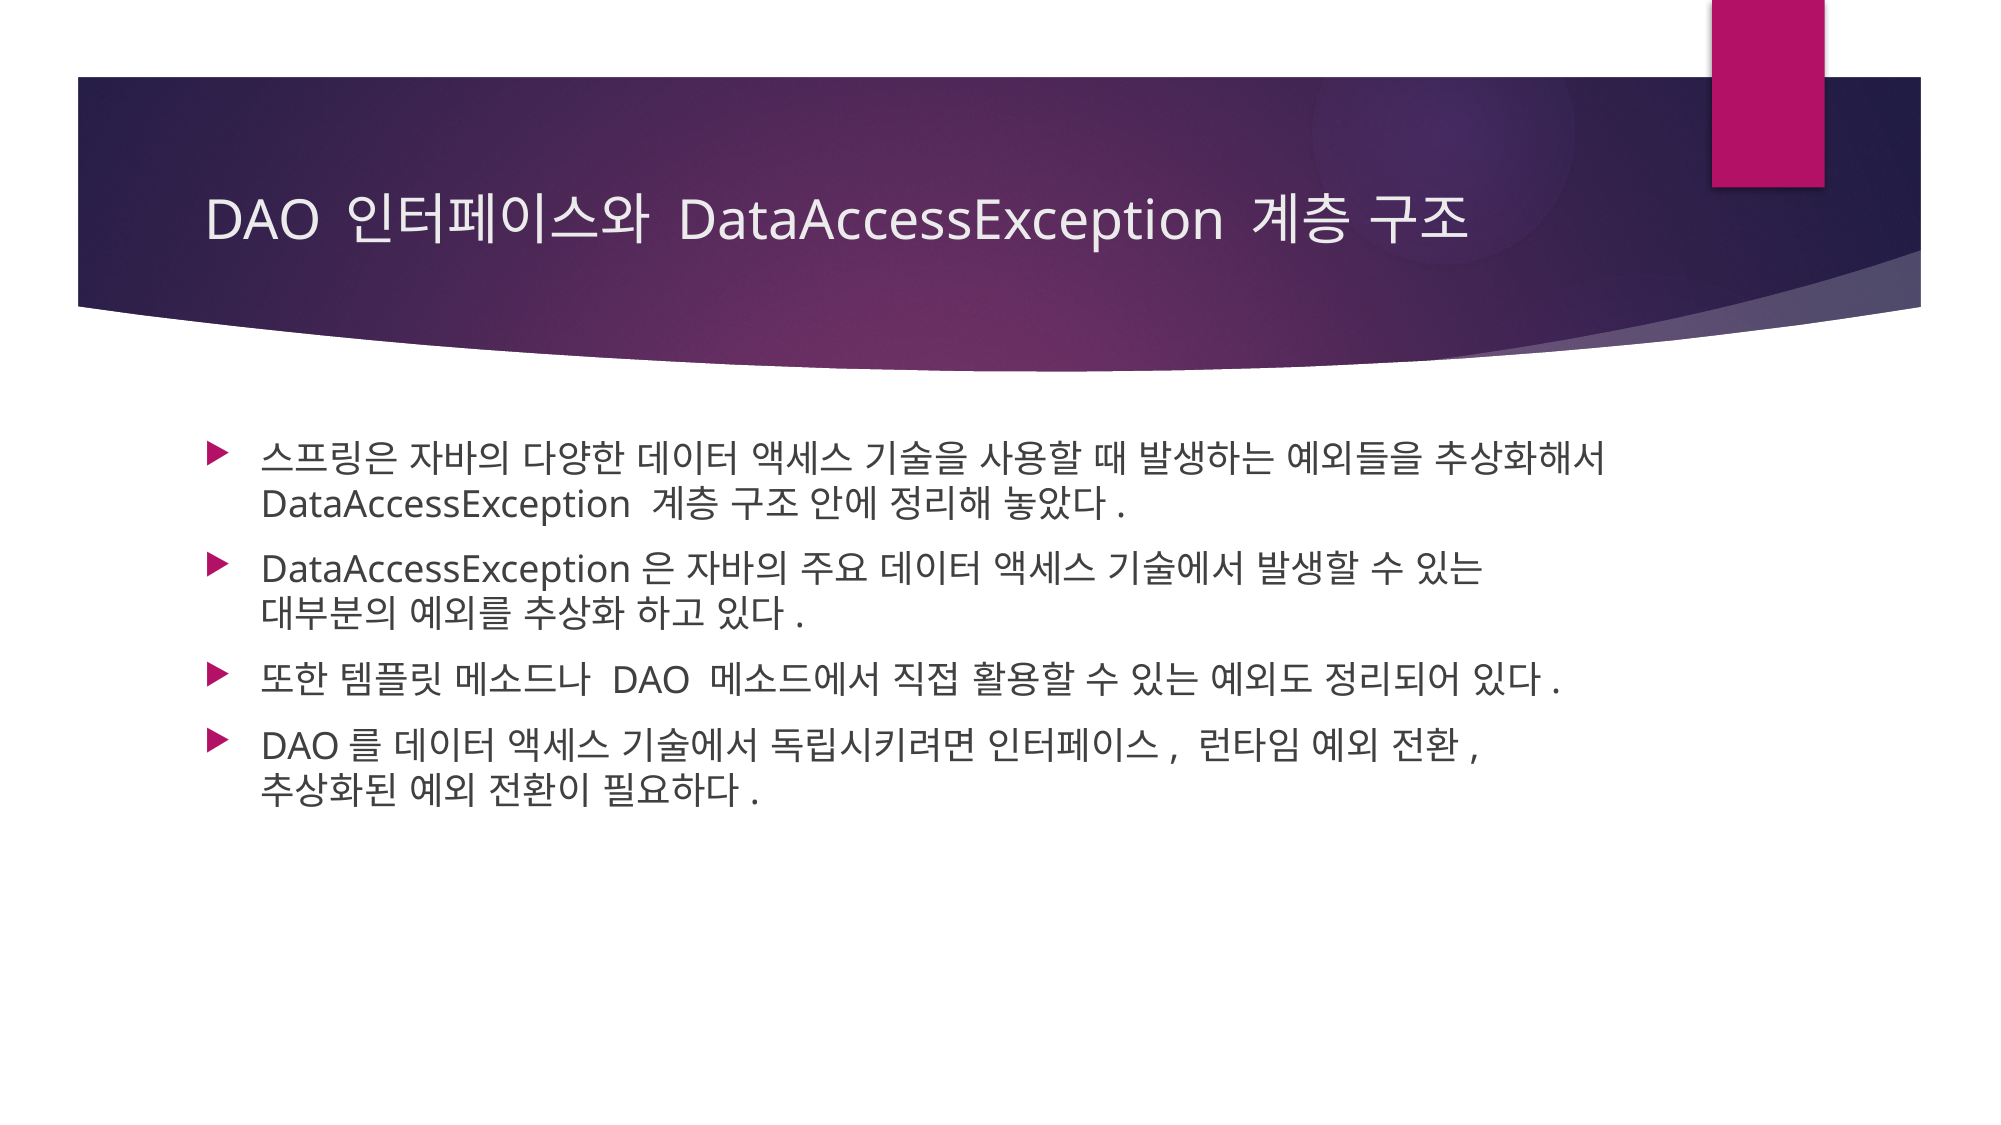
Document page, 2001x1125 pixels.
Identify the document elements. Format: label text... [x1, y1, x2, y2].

title DAO 인터페이스와 DataAccessException 계층 구조 [189, 159, 1627, 276]
list 스프링은 자바의 다양한 데이터 액세스 기술을 사용할 때 발생하는 예외들을 추상화해서 DataAccessException 계층 구조 안에 정리해 놓았다. DataAccessException은 자바의 주요 데이터 액세스 기술에서 발생할 수 있는 대부분의 예외를 추상화 하고 있다. 또한 템플릿 메소드나 DAO 메소드에서 직접 활용할 수 있는 예외도 정리되어 있다. DAO를 데이터 액세스 기술에서 독립시키려면 인터페이스, 런타임 예외 전환, 추상화된 예외 전환이 필요하다. [189, 427, 1638, 988]
